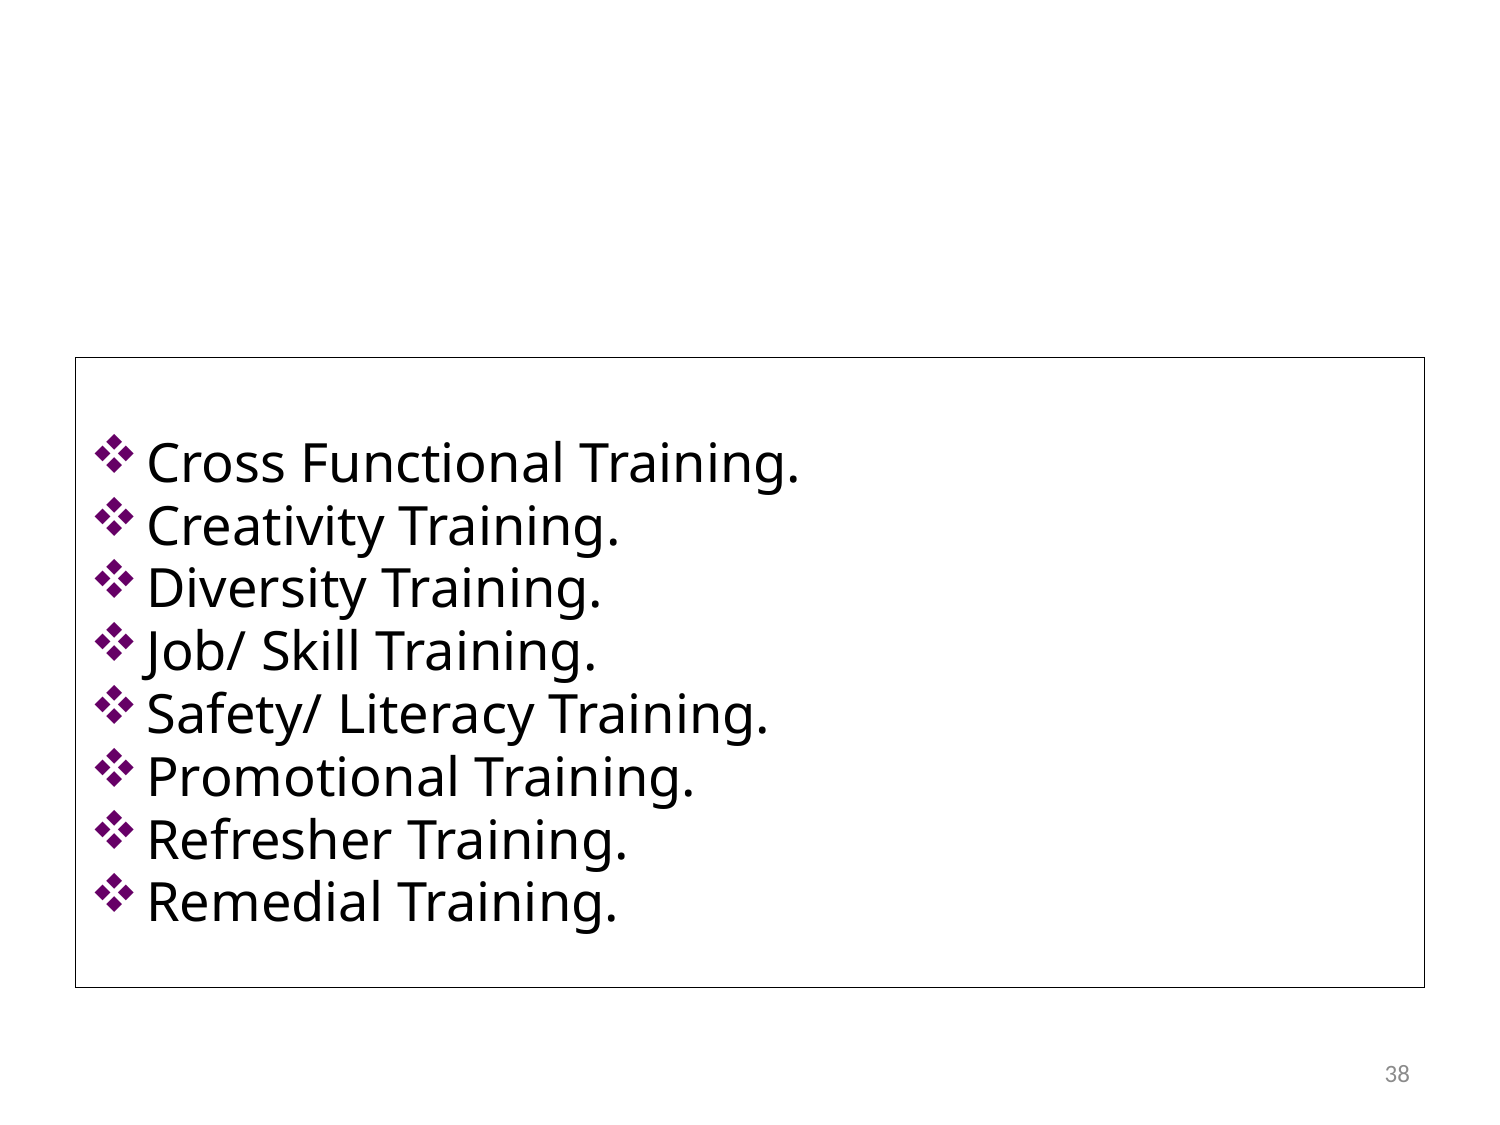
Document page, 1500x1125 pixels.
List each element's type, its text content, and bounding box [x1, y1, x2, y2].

list Cross Functional Training. Creativity Training. Diversity Training. Job/ Skill Training. Safety/ Literacy Training. Promotional Training. Refresher Training. Remedial Training. [75, 357, 1425, 988]
slide_number 38 [1074, 1042, 1425, 1103]
